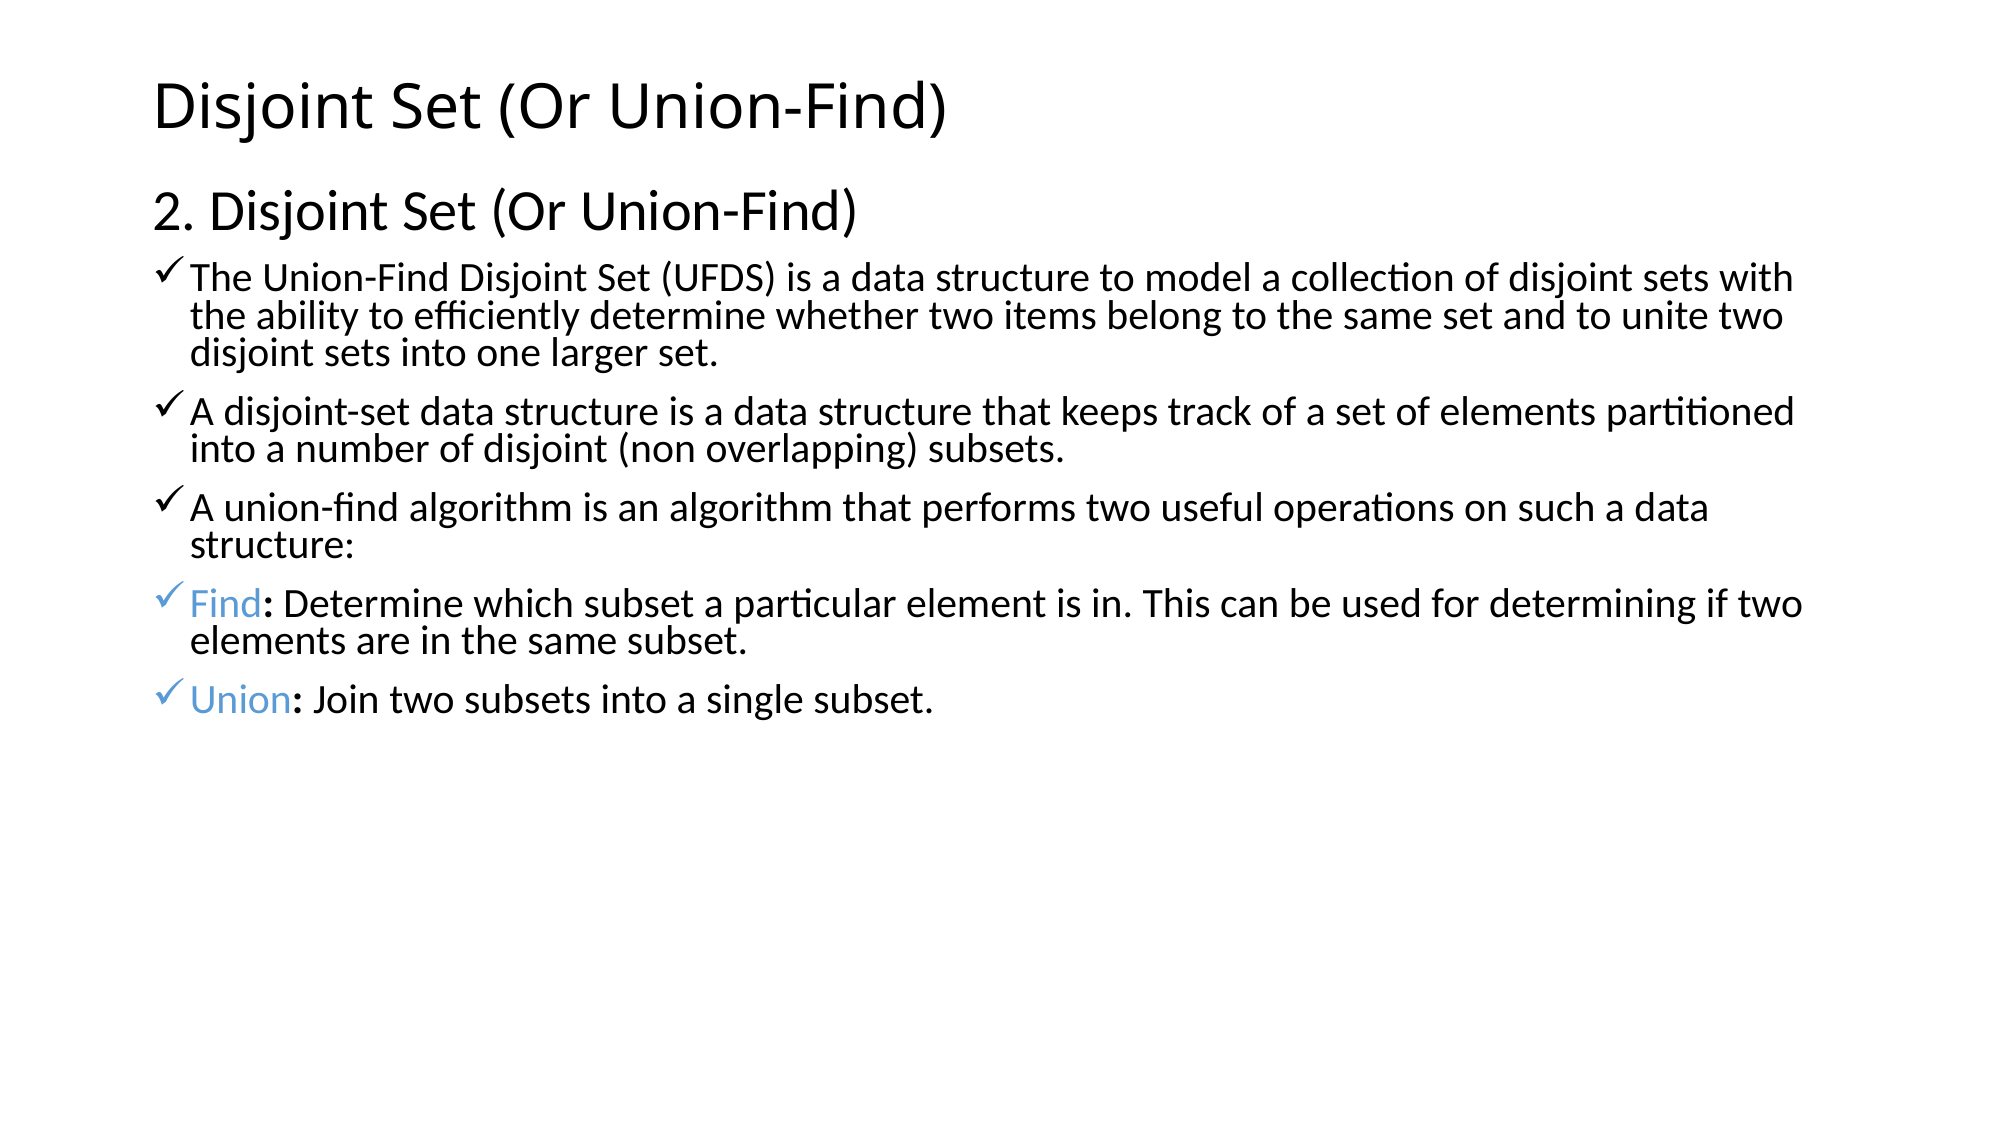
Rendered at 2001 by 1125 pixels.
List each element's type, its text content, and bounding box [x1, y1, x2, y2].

text_box 2. Disjoint Set (Or Union-Find) The Union-Find Disjoint Set (UFDS) is a data structure to model a collection of disjoint sets with the ability to eﬃciently determine whether two items belong to the same set and to unite two disjoint sets into one larger set. A disjoint-set data structure is a data structure that keeps track of a set of elements partitioned into a number of disjoint (non overlapping) subsets. A union-find algorithm is an algorithm that performs two useful operations on such a data structure: Find: Determine which subset a particular element is in. This can be used for determining if two elements are in the same subset. Union: Join two subsets into a single subset. [137, 181, 1863, 1014]
text_box Disjoint Set (Or Union-Find) [137, 59, 1863, 152]
